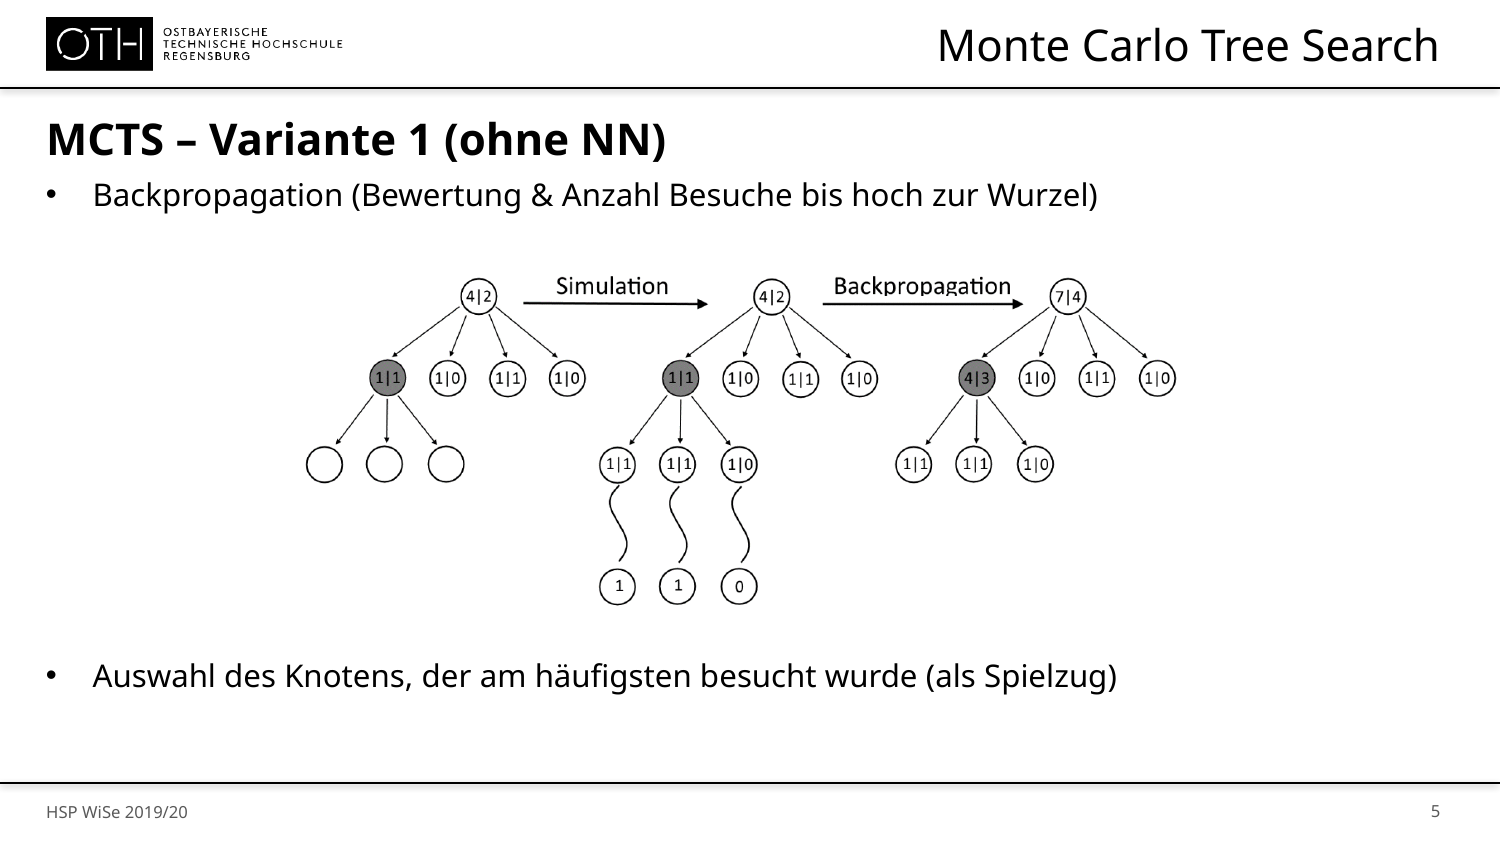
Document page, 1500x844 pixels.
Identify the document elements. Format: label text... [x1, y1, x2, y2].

list MCTS – Variante 1 (ohne NN) [46, 98, 1452, 179]
list Backpropagation (Bewertung & Anzahl Besuche bis hoch zur Wurzel) Auswahl des Knotens, der am häufigsten besucht wurde (als Spielzug) [45, 170, 1452, 746]
title Monte Carlo Tree Search [442, 17, 1452, 71]
picture [259, 232, 1241, 654]
picture [46, 17, 414, 71]
slide_number 5 [1321, 782, 1452, 843]
footer HSP WiSe 2019/20 [46, 783, 786, 844]
